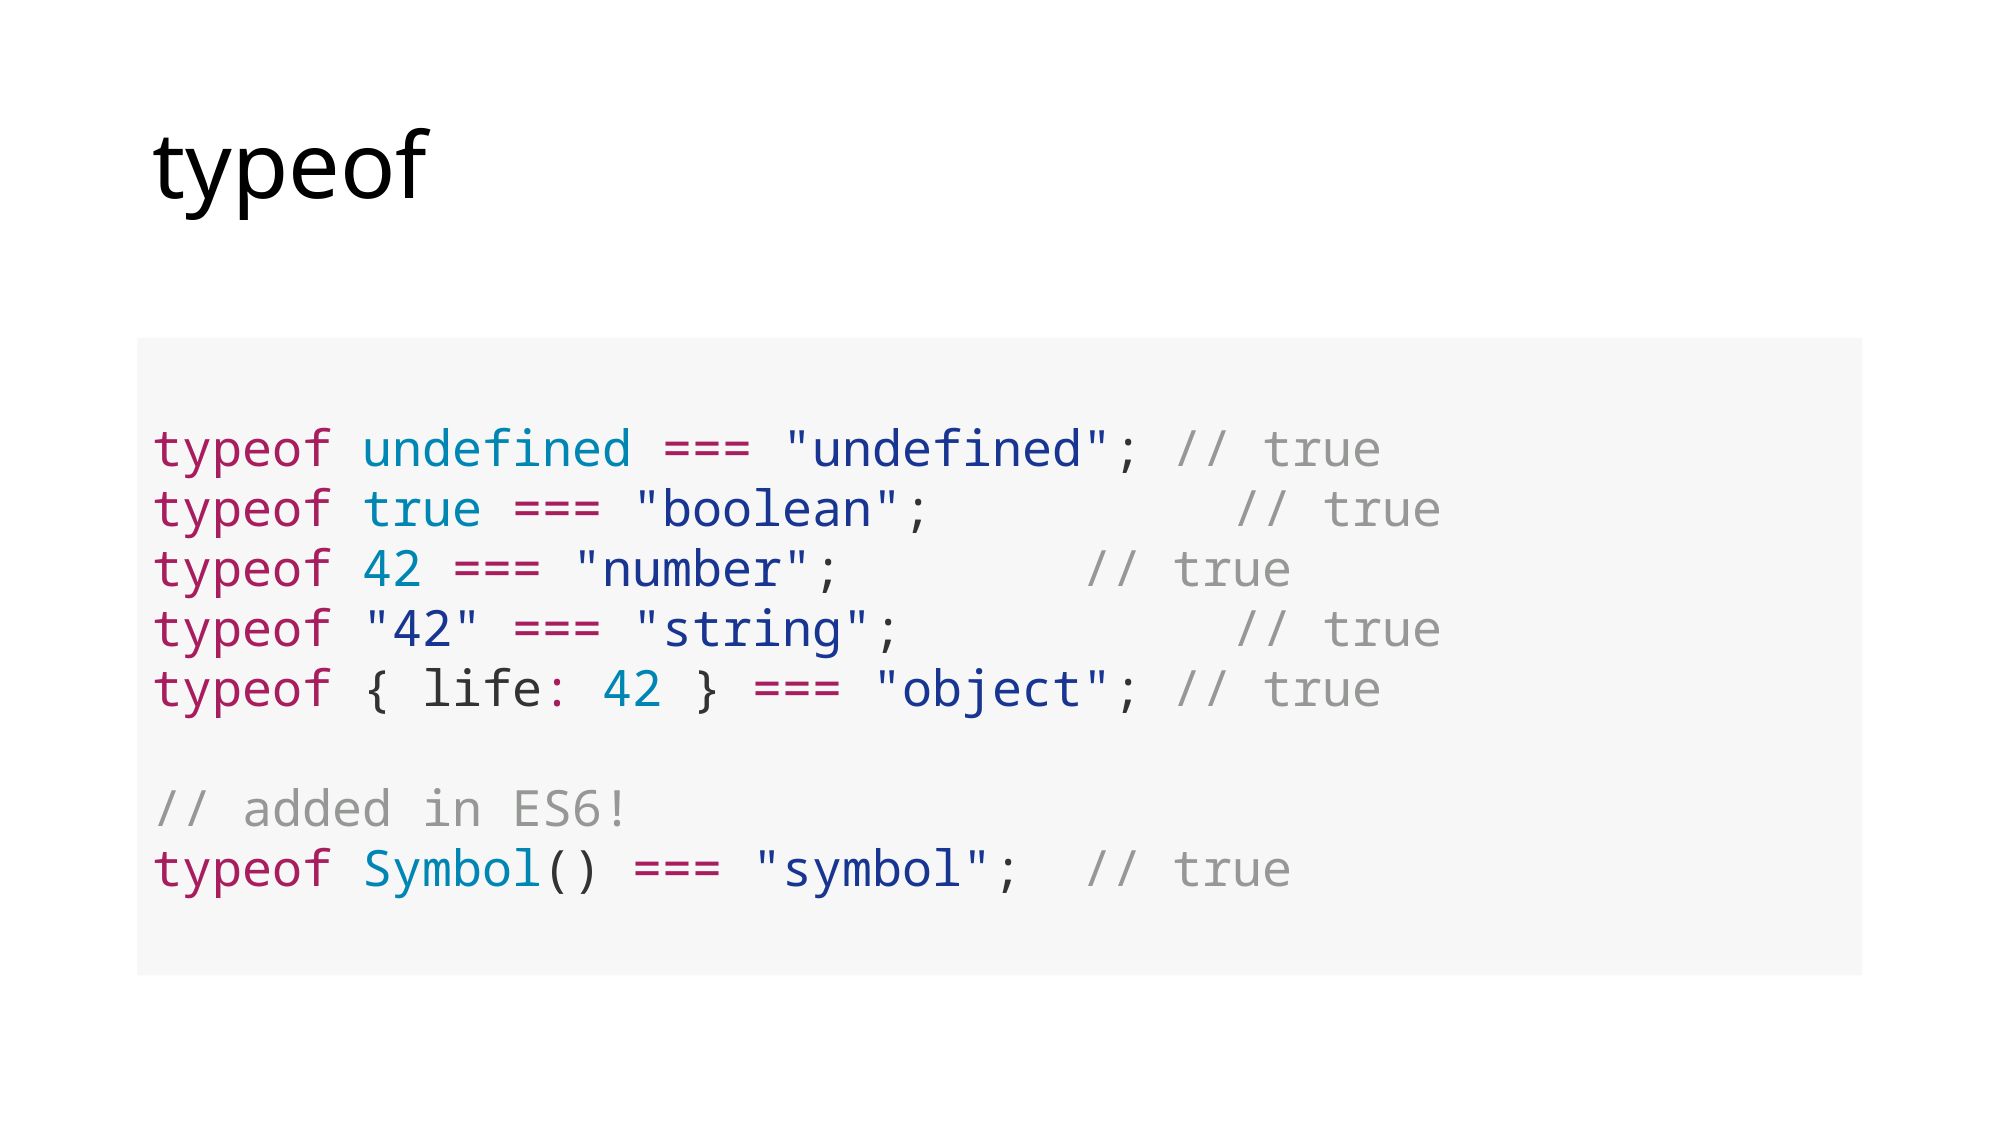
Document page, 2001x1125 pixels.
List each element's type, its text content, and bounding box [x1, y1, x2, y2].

list typeof undefined === "undefined"; // true typeof true === "boolean"; // true typeof 42 === "number"; // true typeof "42" === "string"; // true typeof { life: 42 } === "object"; // true // added in ES6! typeof Symbol() === "symbol"; // true [137, 337, 1863, 976]
title typeof [137, 59, 1863, 278]
